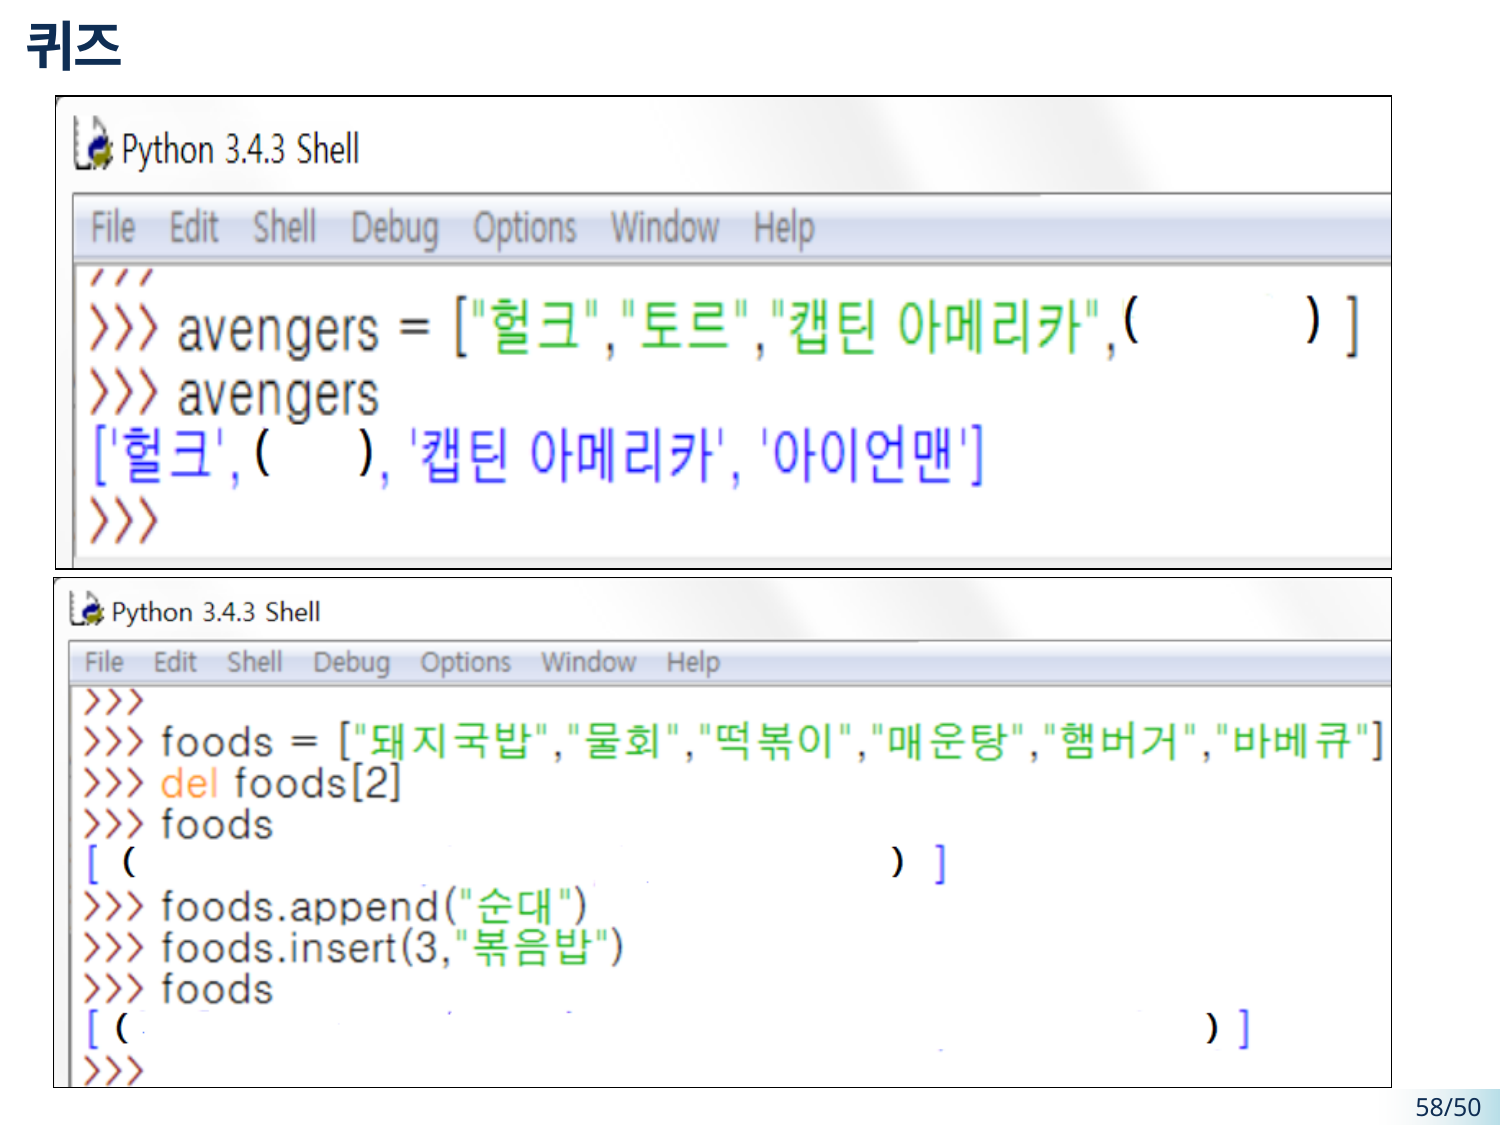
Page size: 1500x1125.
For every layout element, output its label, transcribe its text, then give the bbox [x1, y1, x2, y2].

picture [55, 96, 1392, 569]
title 퀴즈 [10, 5, 1288, 84]
picture [53, 578, 1391, 1087]
